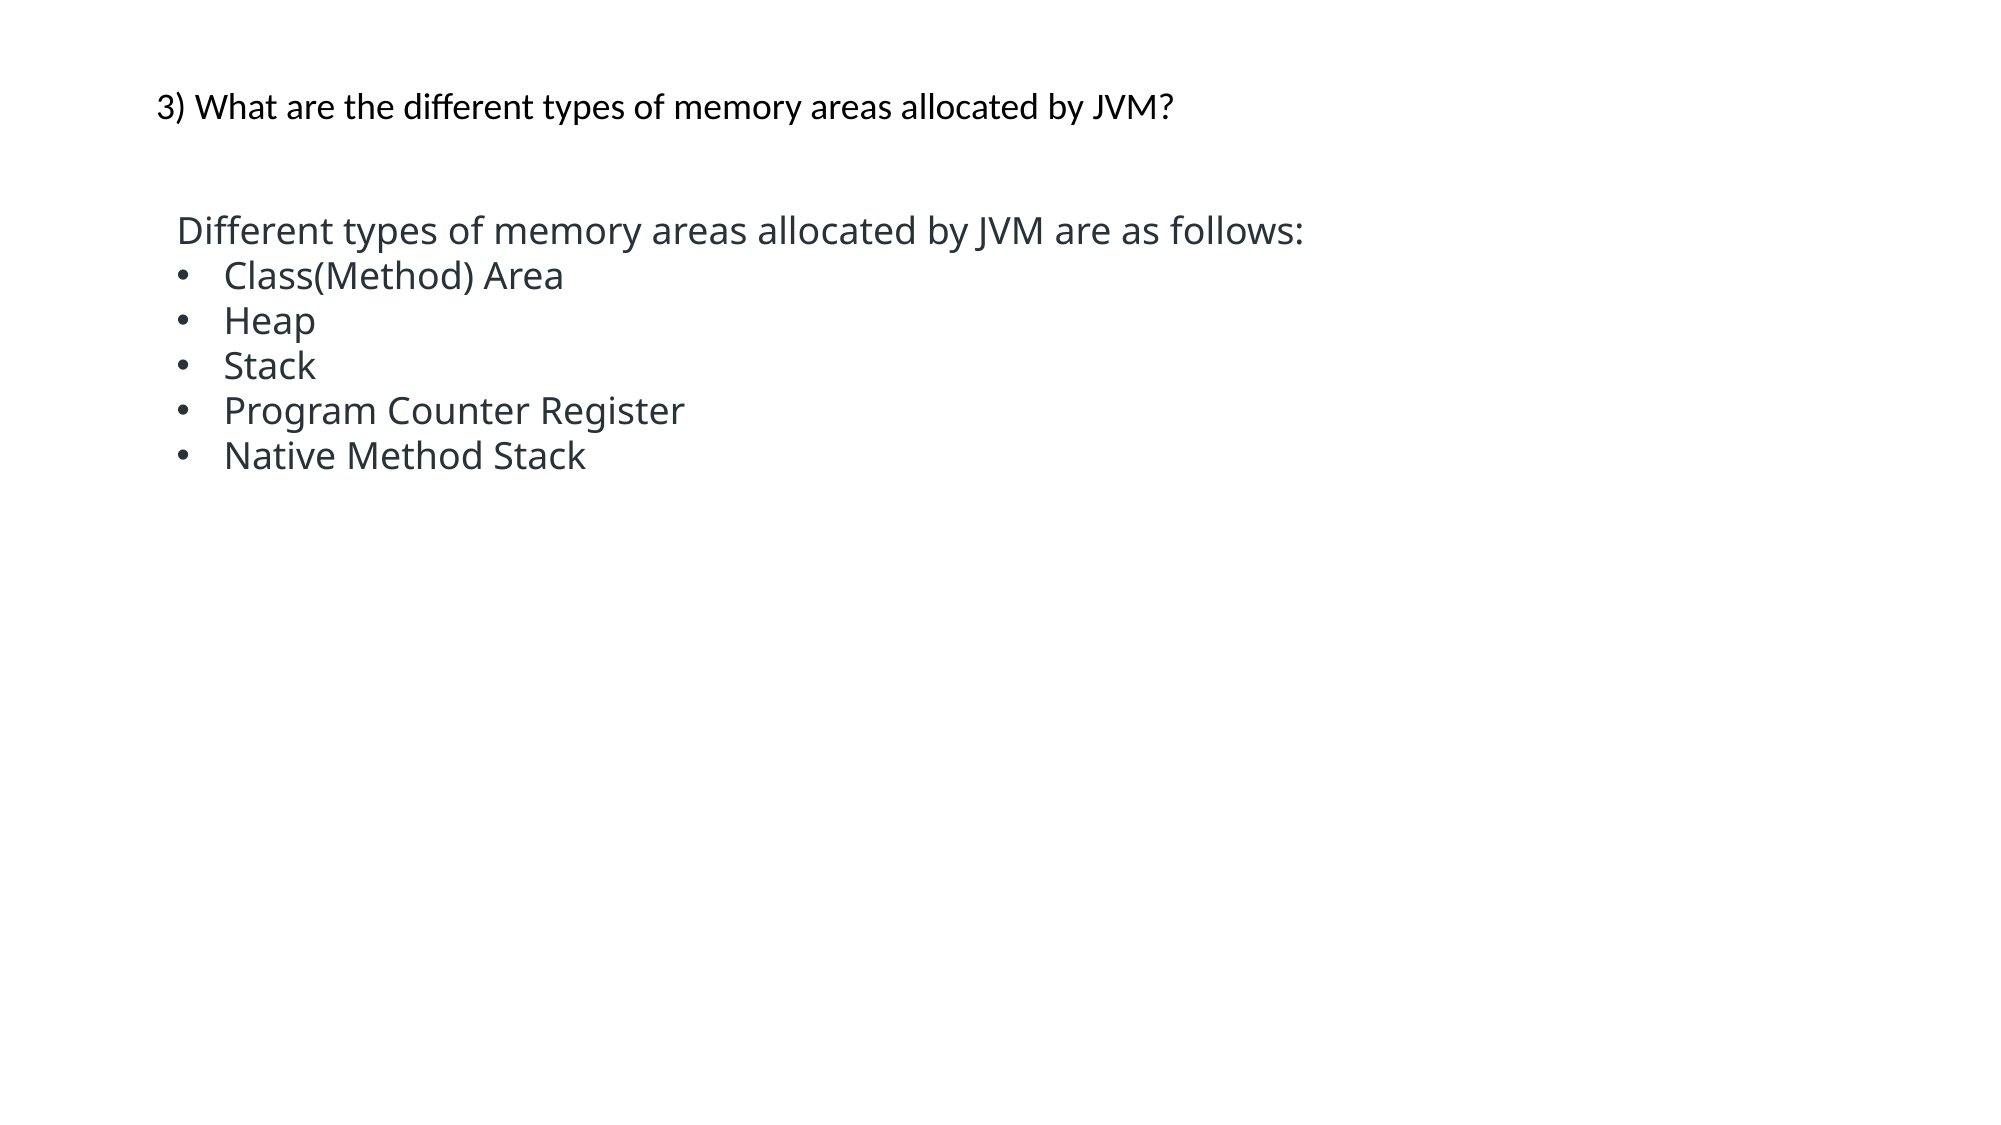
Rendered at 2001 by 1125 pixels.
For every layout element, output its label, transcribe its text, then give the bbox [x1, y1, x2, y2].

text_box 3) What are the different types of memory areas allocated by JVM? [141, 74, 1192, 135]
text_box Different types of memory areas allocated by JVM are as follows: Class(Method) Area Heap Stack Program Counter Register Native Method Stack [161, 199, 1637, 485]
